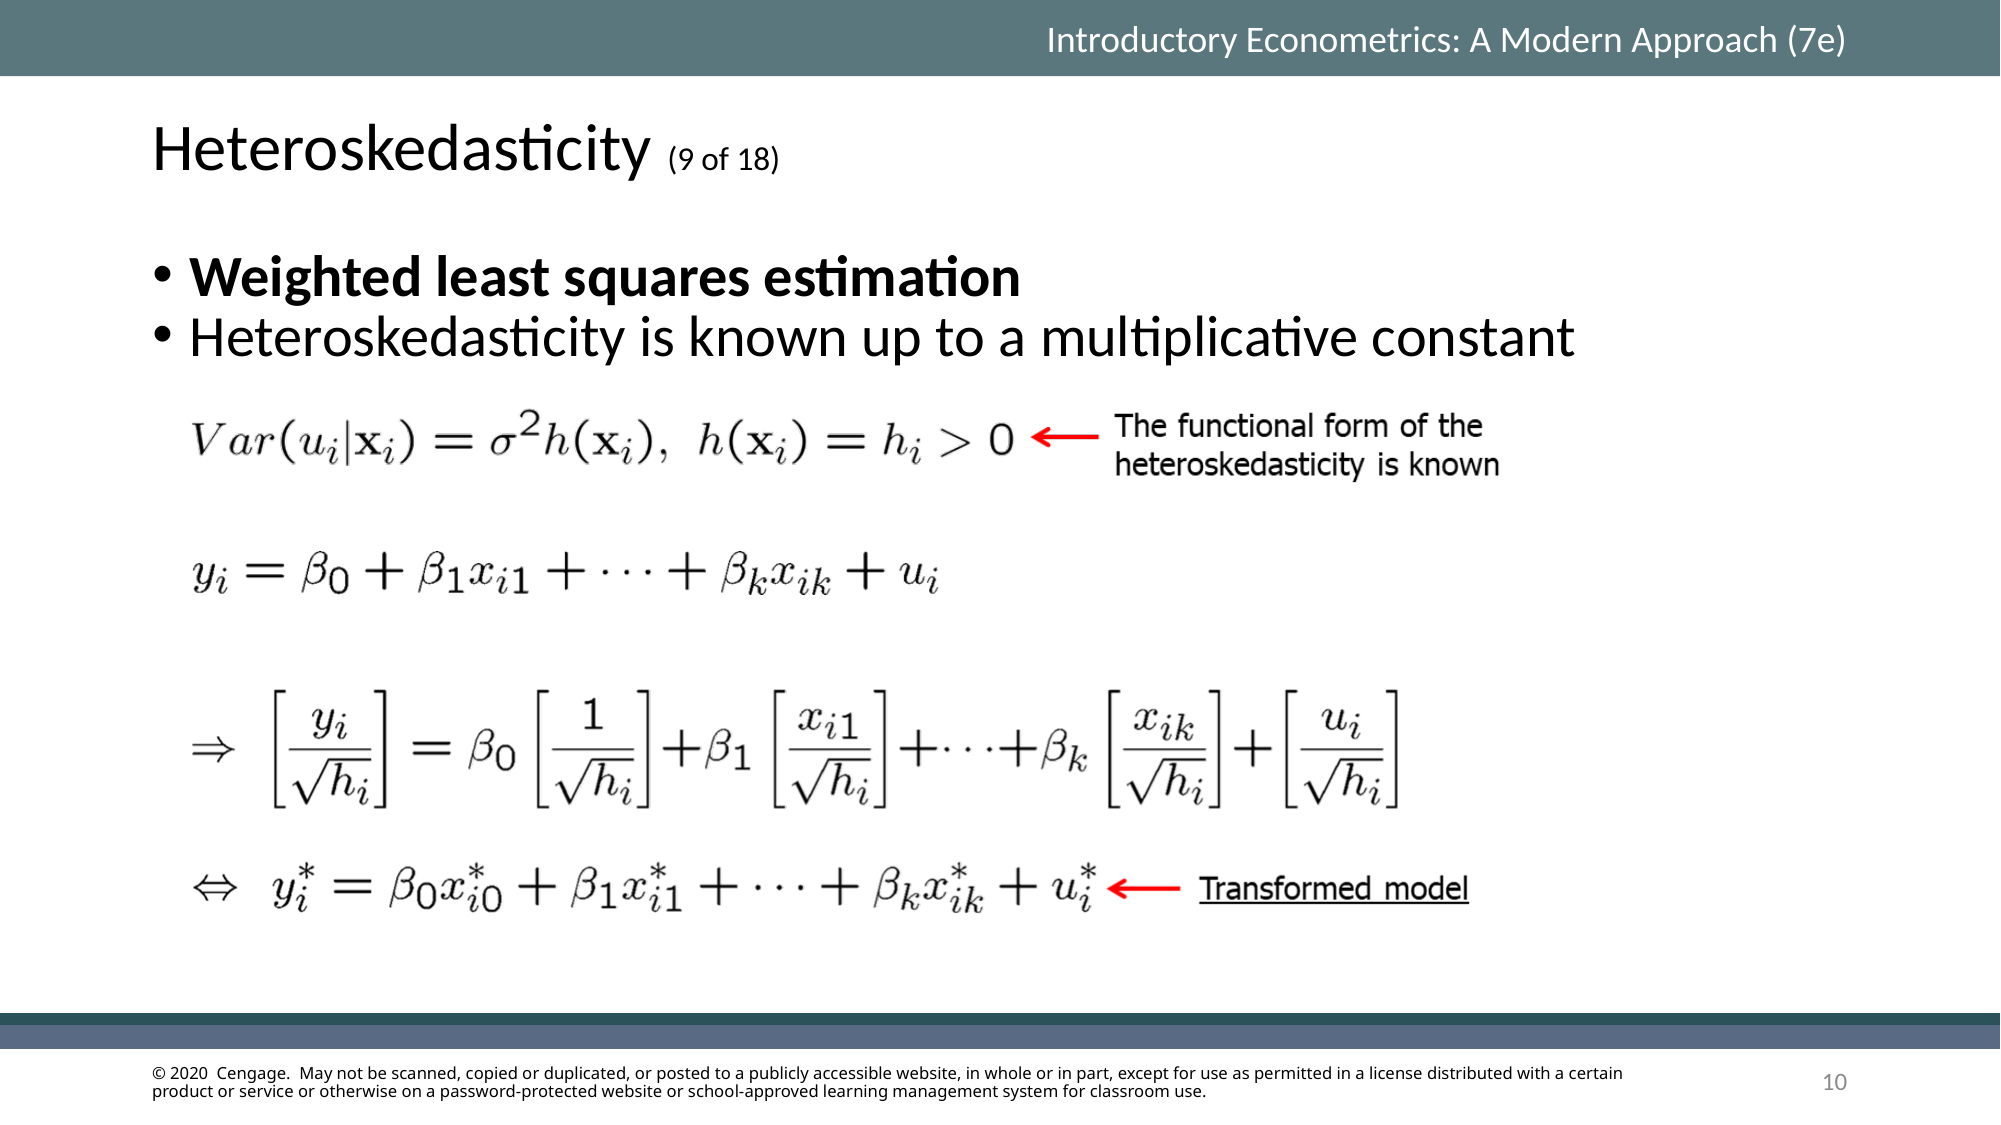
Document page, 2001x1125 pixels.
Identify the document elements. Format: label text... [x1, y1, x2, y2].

slide_number 10 [1759, 1057, 1863, 1103]
picture [191, 394, 1531, 502]
picture [191, 551, 939, 595]
list Weighted least squares estimation Heteroskedasticity is known up to a multiplicative constant [137, 239, 1863, 391]
title Heteroskedasticity (9 of 18) [137, 104, 1863, 225]
picture [191, 689, 1491, 926]
